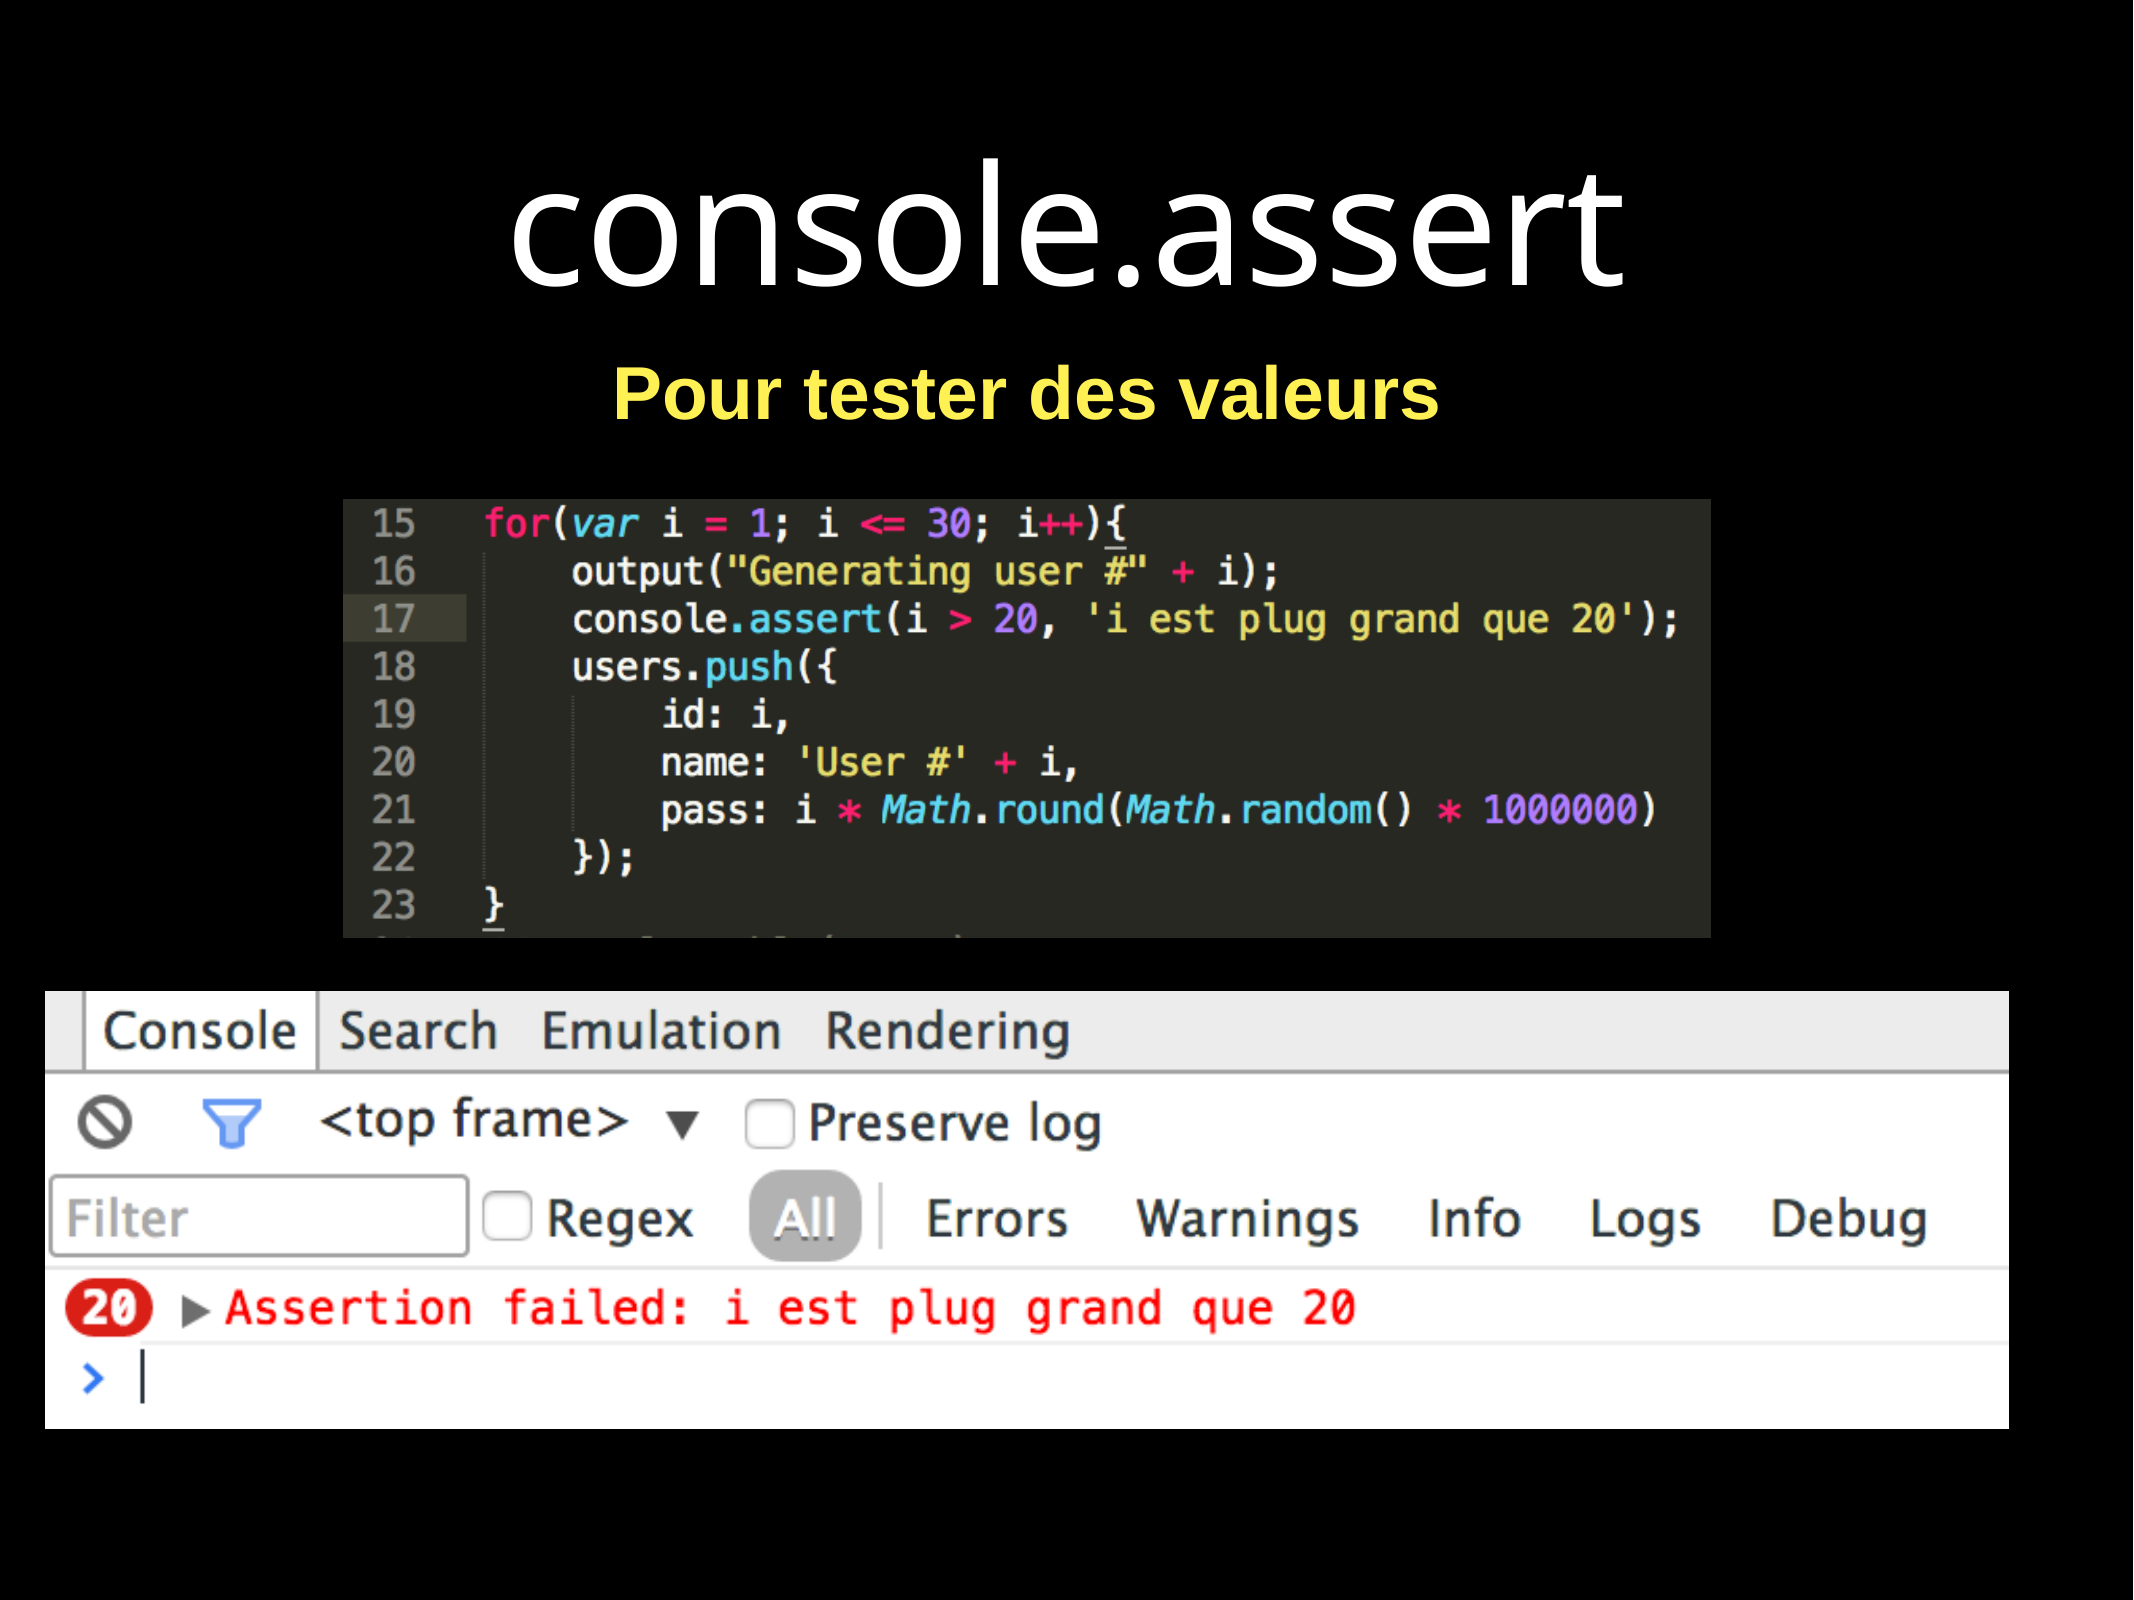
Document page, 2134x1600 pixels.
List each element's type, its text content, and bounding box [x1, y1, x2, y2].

title console.assert [155, 41, 1978, 397]
picture [45, 991, 2009, 1430]
picture [343, 499, 1711, 938]
text_box Pour tester des valeurs [603, 336, 1451, 443]
